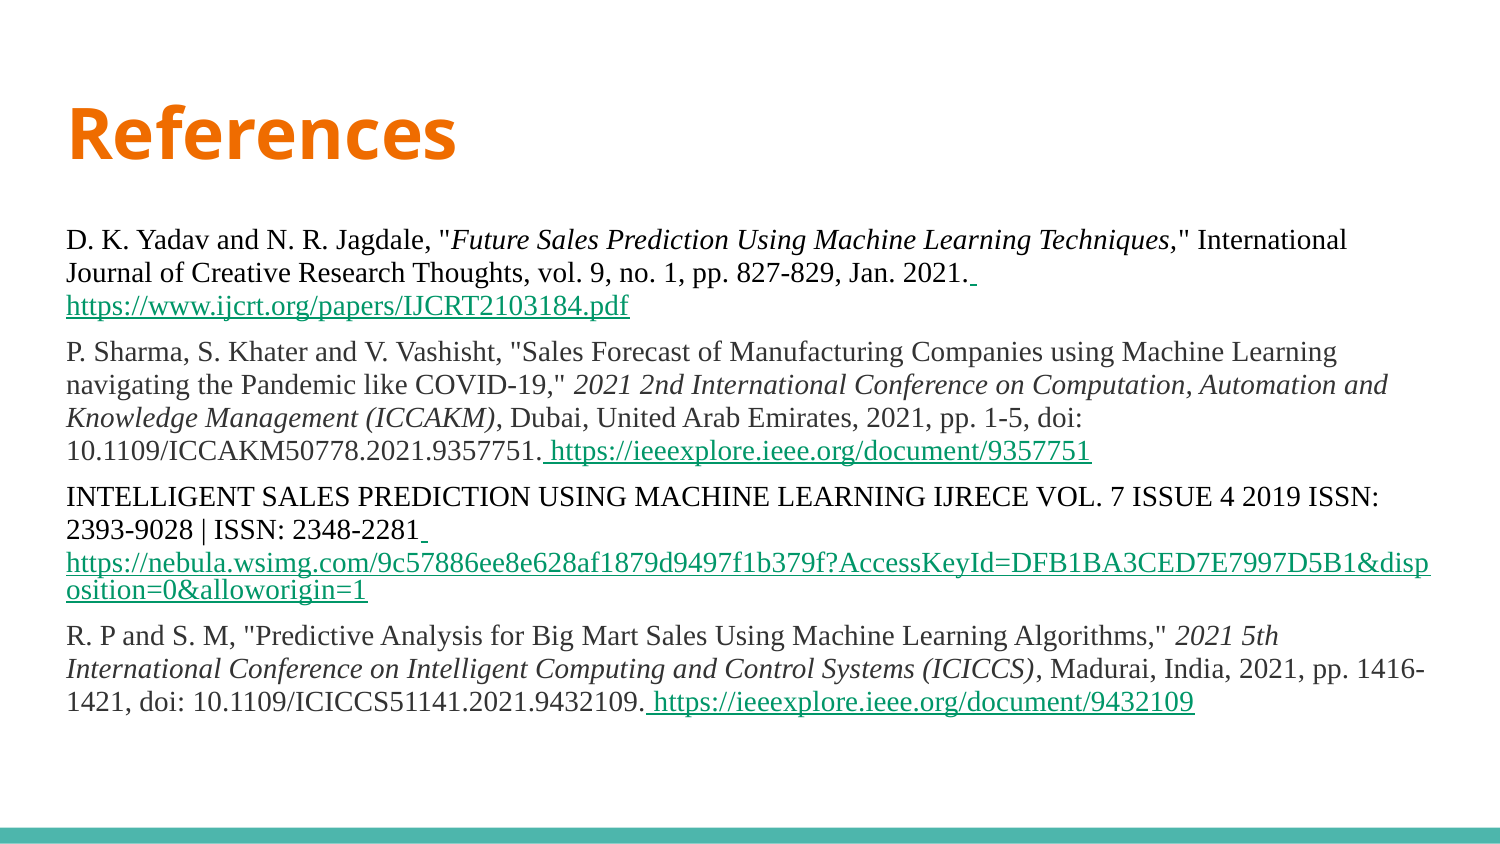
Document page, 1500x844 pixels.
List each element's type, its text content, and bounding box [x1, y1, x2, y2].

title References [51, 72, 1449, 189]
list D. K. Yadav and N. R. Jagdale, "Future Sales Prediction Using Machine Learning Techniques," International Journal of Creative Research Thoughts, vol. 9, no. 1, pp. 827-829, Jan. 2021. https://www.ijcrt.org/papers/IJCRT2103184.pdf P. Sharma, S. Khater and V. Vashisht, "Sales Forecast of Manufacturing Companies using Machine Learning navigating the Pandemic like COVID-19," 2021 2nd International Conference on Computation, Automation and Knowledge Management (ICCAKM), Dubai, United Arab Emirates, 2021, pp. 1-5, doi: 10.1109/ICCAKM50778.2021.9357751. https://ieeexplore.ieee.org/document/9357751 INTELLIGENT SALES PREDICTION USING MACHINE LEARNING IJRECE VOL. 7 ISSUE 4 2019 ISSN: 2393-9028 | ISSN: 2348-2281 https://nebula.wsimg.com/9c57886ee8e628af1879d9497f1b379f?AccessKeyId=DFB1BA3CED7E7997D5B1&disposition=0&alloworigin=1 R. P and S. M, "Predictive Analysis for Big Mart Sales Using Machine Learning Algorithms," 2021 5th International Conference on Intelligent Computing and Control Systems (ICICCS), Madurai, India, 2021, pp. 1416-1421, doi: 10.1109/ICICCS51141.2021.9432109. https://ieeexplore.ieee.org/document/9432109 [51, 207, 1449, 780]
